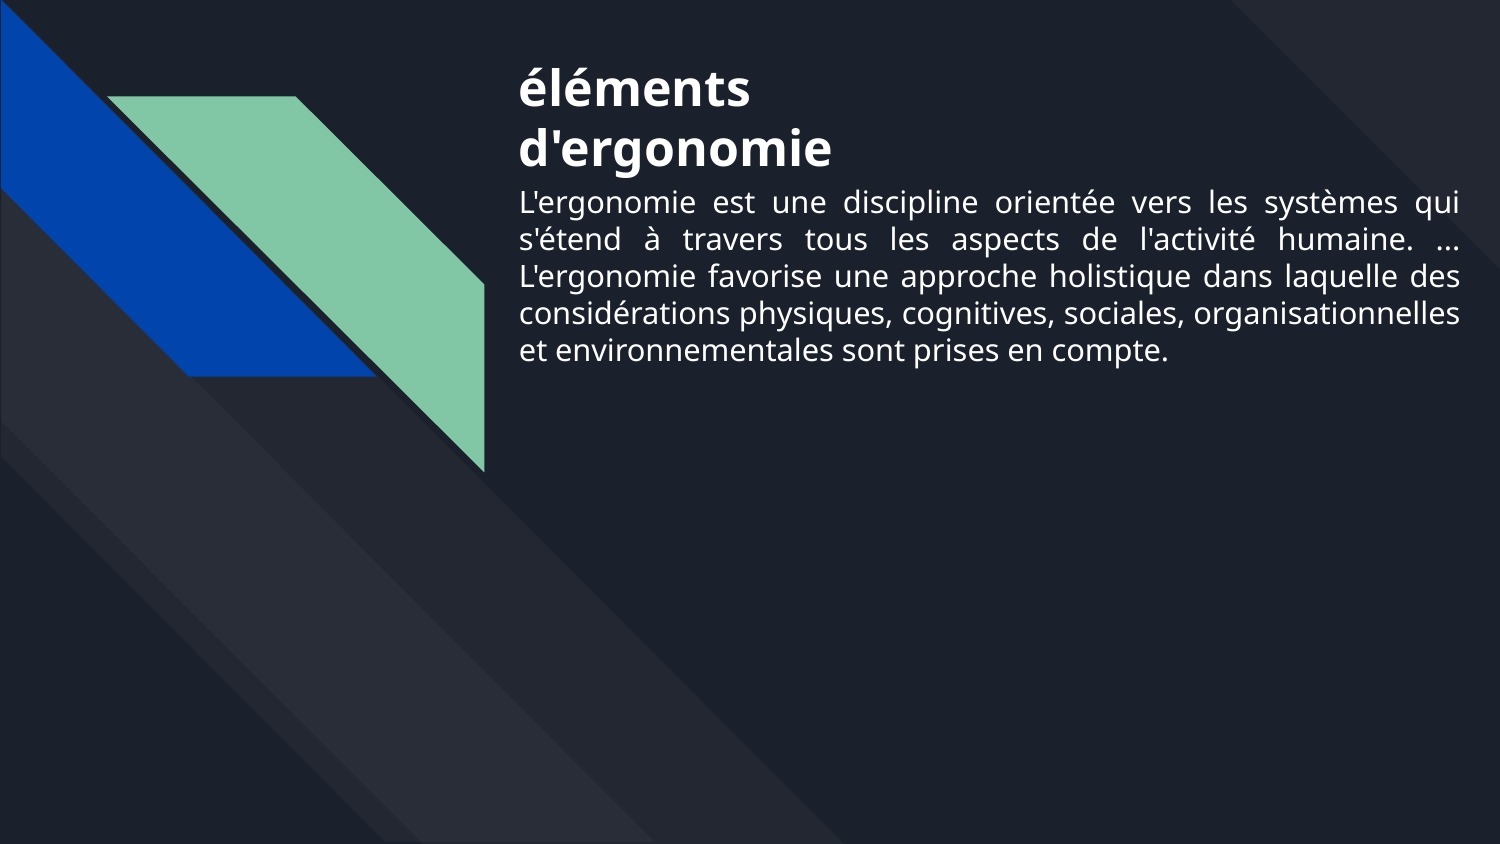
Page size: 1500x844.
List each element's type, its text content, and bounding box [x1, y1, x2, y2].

text_box éléments d'ergonomie [503, 41, 1081, 167]
text_box L'ergonomie est une discipline orientée vers les systèmes qui s'étend à travers tous les aspects de l'activité humaine. ... L'ergonomie favorise une approche holistique dans laquelle des considérations physiques, cognitives, sociales, organisationnelles et environnementales sont prises en compte. [503, 167, 1476, 383]
